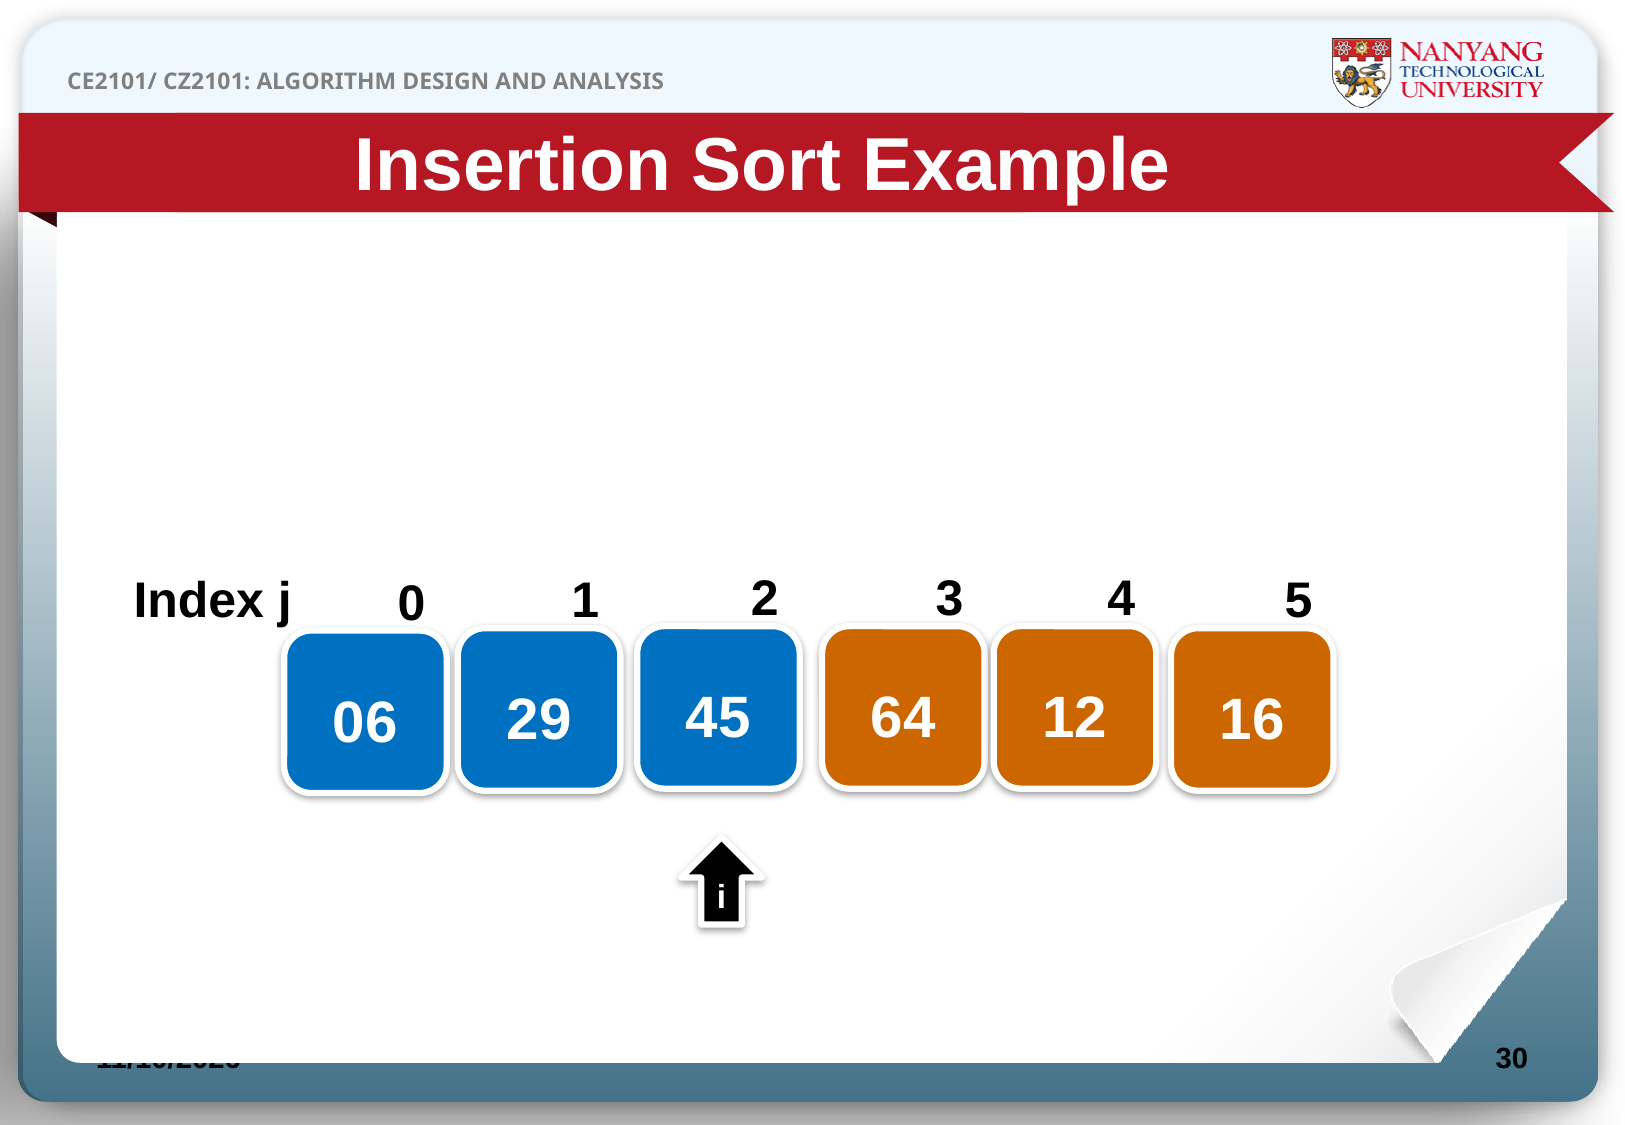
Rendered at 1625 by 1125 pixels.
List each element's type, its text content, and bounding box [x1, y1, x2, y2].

text_box 1 [543, 553, 628, 631]
text_box 06 [280, 627, 450, 797]
text_box 2 [722, 551, 807, 628]
text_box 64 [818, 622, 987, 792]
list Insertion Sort Example [60, 119, 1467, 201]
text_box 16 [1167, 625, 1337, 794]
text_box 45 [634, 622, 803, 792]
text_box 29 [454, 625, 624, 794]
text_box Index j [111, 552, 314, 630]
text_box i [678, 833, 766, 928]
text_box 12 [990, 622, 1160, 792]
text_box 3 [907, 551, 992, 628]
text_box 5 [1256, 553, 1341, 631]
text_box 0 [369, 555, 454, 633]
text_box 4 [1078, 551, 1164, 628]
picture [0, 0, 1625, 1125]
